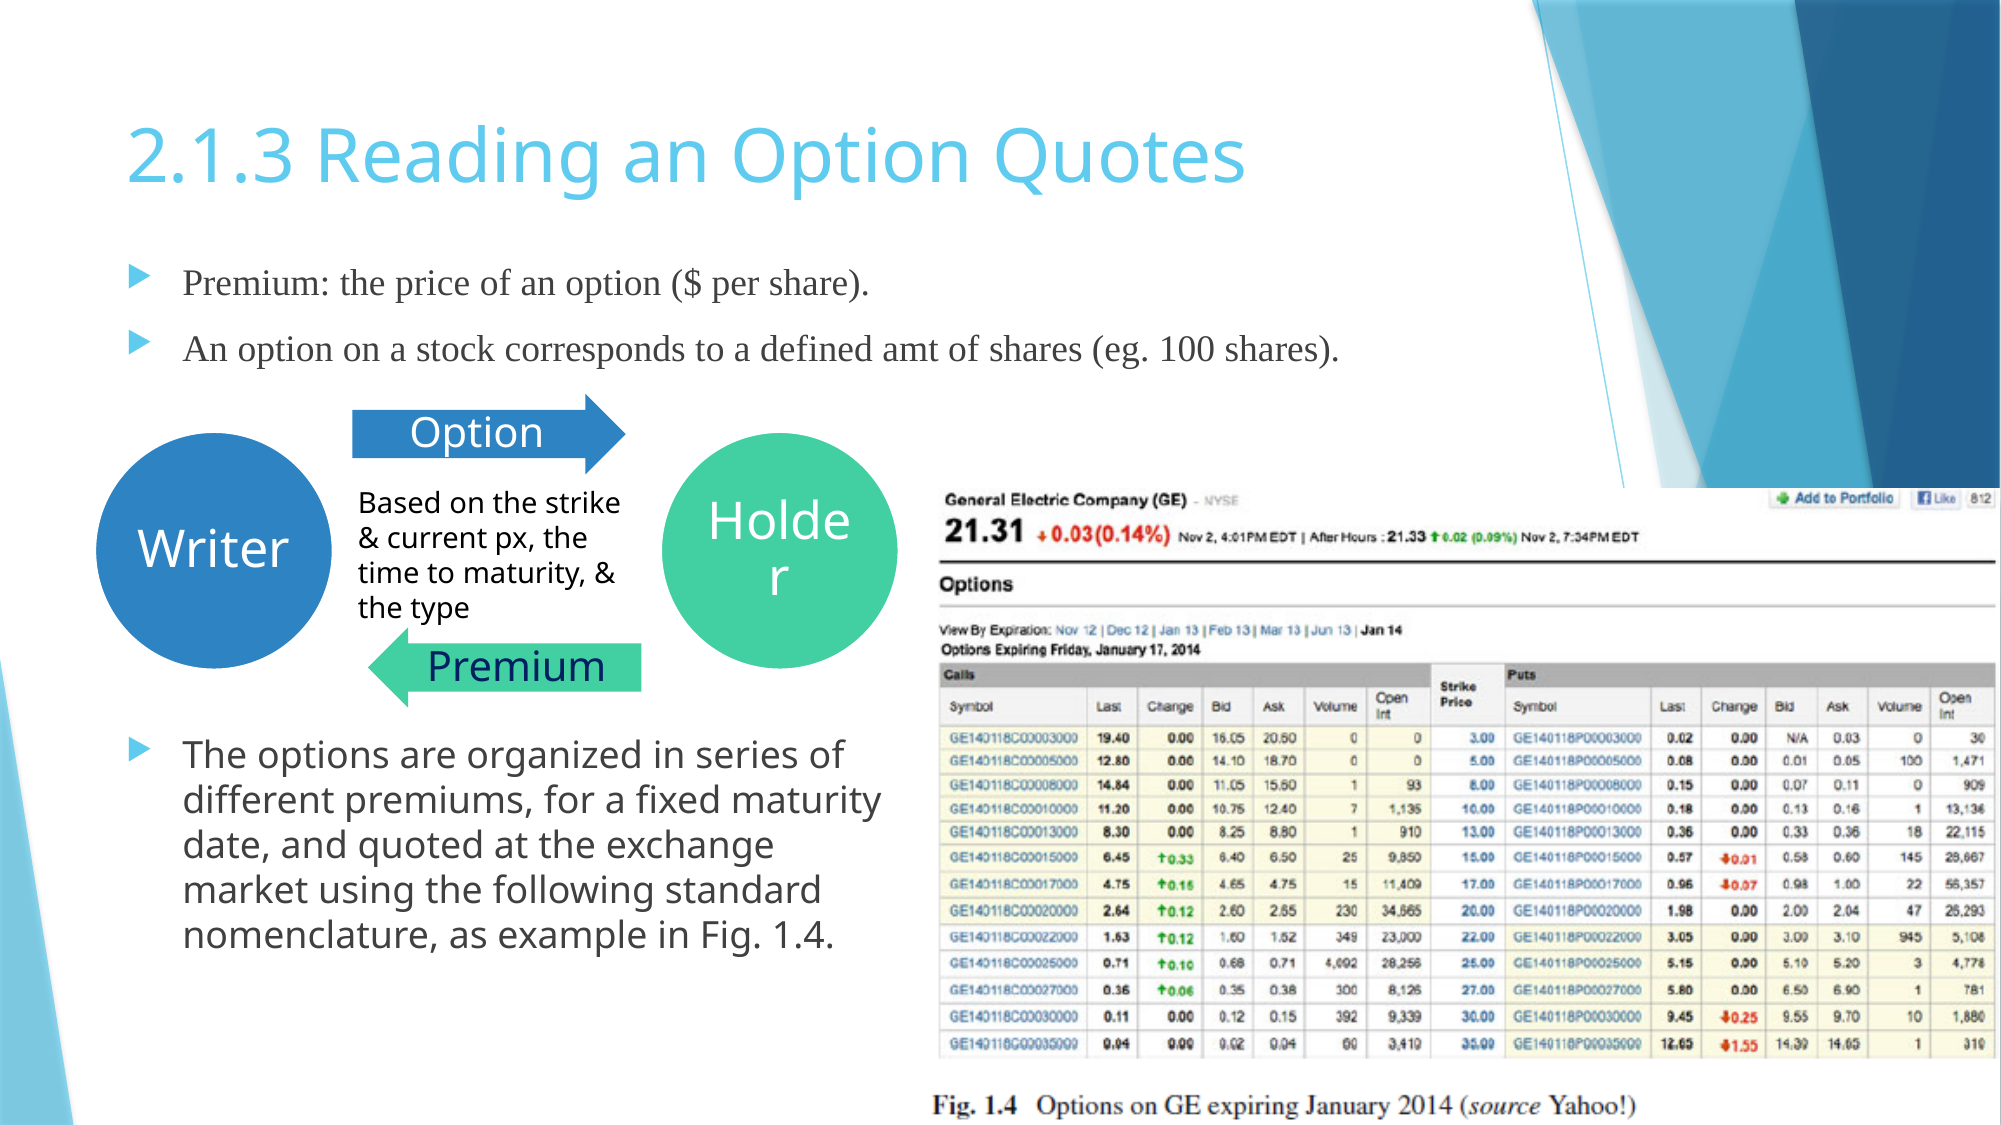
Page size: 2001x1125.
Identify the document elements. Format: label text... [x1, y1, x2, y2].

picture [920, 488, 2000, 1125]
text_box The options are organized in series of different premiums, for a fixed maturity date, and quoted at the exchange market using the following standard nomenclature, as example in Fig. 1.4. [111, 723, 900, 991]
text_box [93, 430, 900, 671]
title 2.1.3 Reading an Option Quotes [111, 99, 1522, 250]
list Premium: the price of an option ($ per share). An option on a stock corresponds to a defined amt of shares (eg. 100 shares). [111, 250, 1522, 418]
